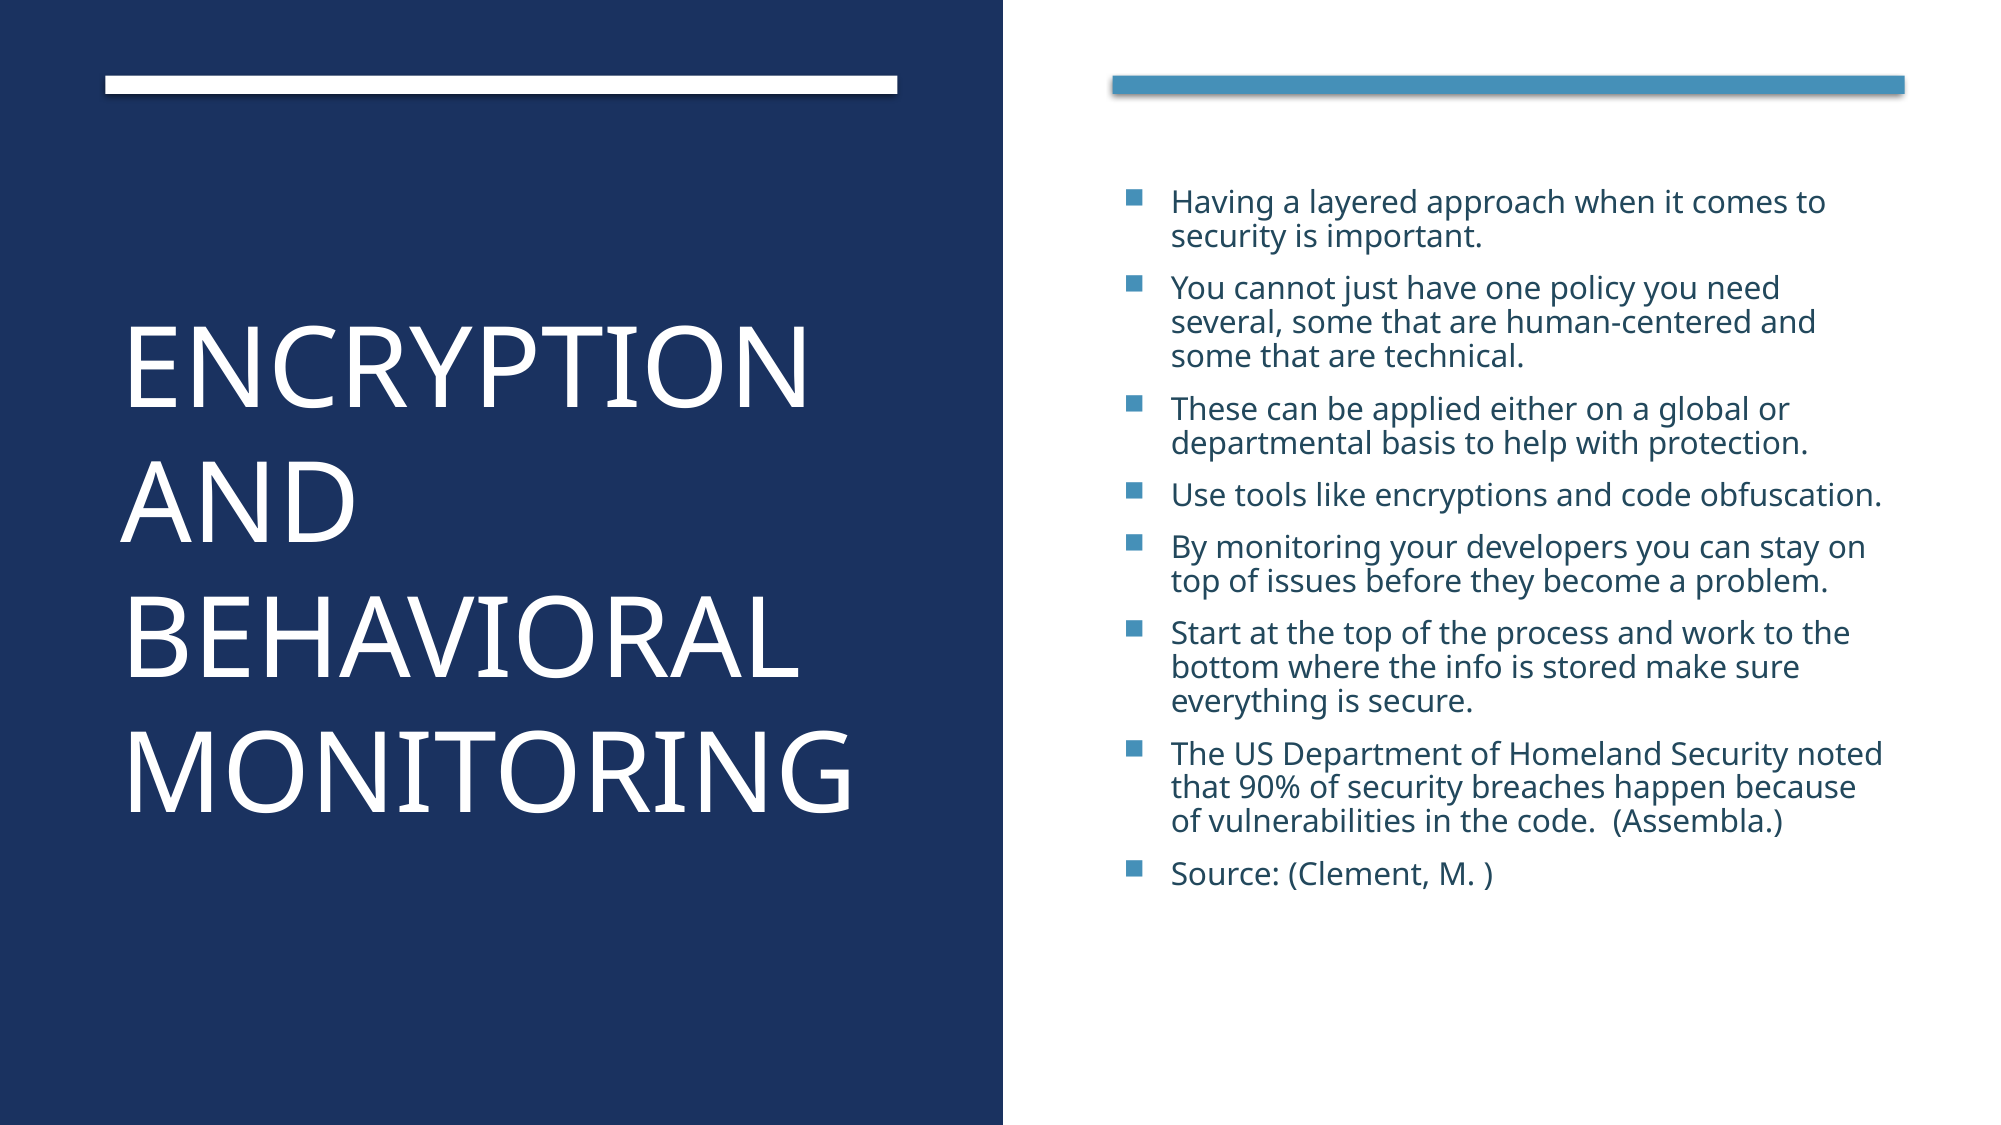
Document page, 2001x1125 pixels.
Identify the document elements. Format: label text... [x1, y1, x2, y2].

text_box [1112, 74, 1906, 95]
text_box [1005, 0, 2000, 1125]
text_box [104, 74, 898, 95]
list Having a layered approach when it comes to security is important. You cannot just have one policy you need several, some that are human-centered and some that are technical. These can be applied either on a global or departmental basis to help with protection. Use tools like encryptions and code obfuscation. By monitoring your developers you can stay on top of issues before they become a problem. Start at the top of the process and work to the bottom where the info is stored make sure everything is secure. The US Department of Homeland Security noted that 90% of security breaches happen because of vulnerabilities in the code. (Assembla.) Source: (Clement, M. ) [1108, 169, 1905, 962]
text_box [0, 0, 1005, 1125]
title Encryption and Behavioral Monitoring [105, 169, 898, 962]
